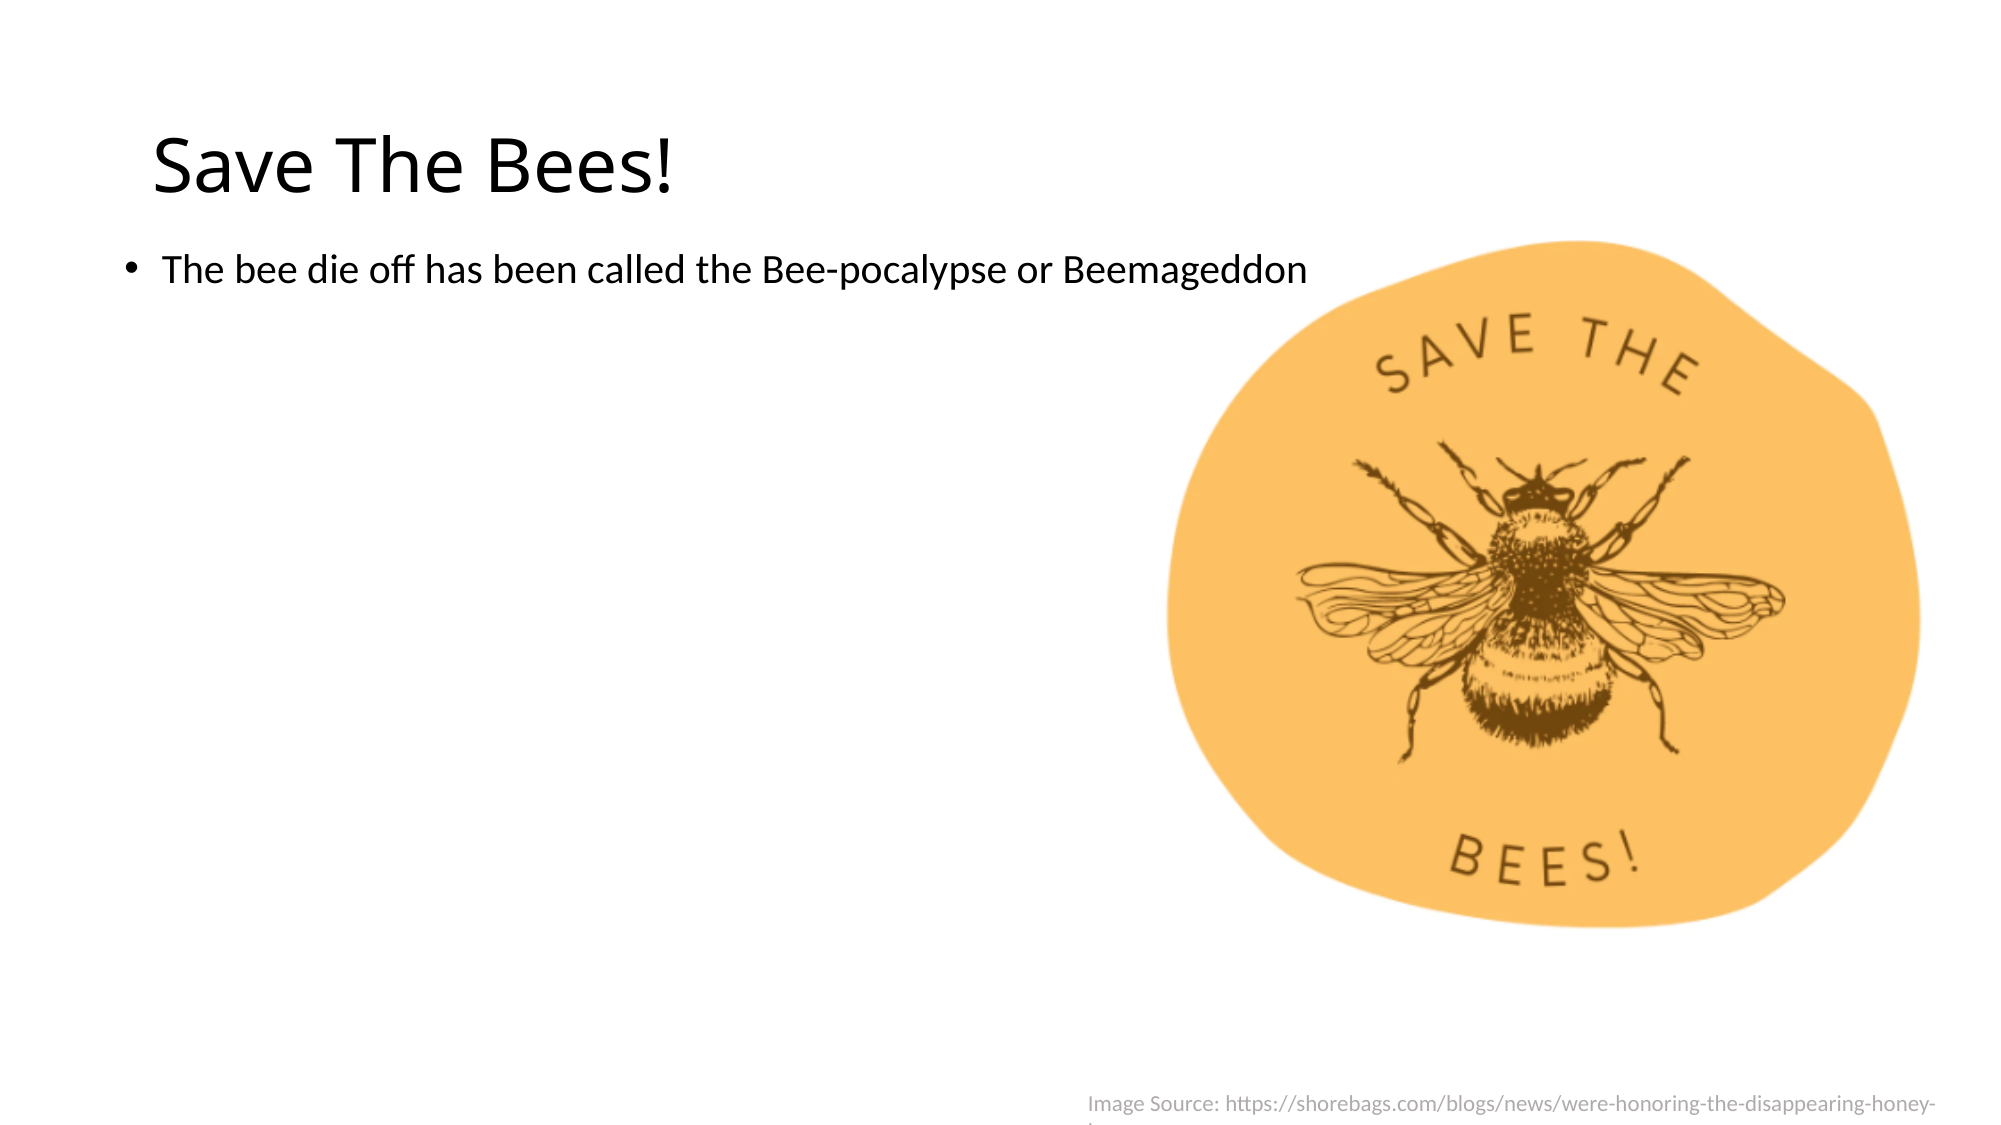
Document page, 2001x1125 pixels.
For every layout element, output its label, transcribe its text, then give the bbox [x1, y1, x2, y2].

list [1137, 240, 1952, 954]
text_box The bee die off has been called the Bee-pocalypse or Beemageddon [109, 240, 1835, 1066]
text_box Image Source: https://shorebags.com/blogs/news/were-honoring-the-disappearing-honey-bee [1073, 1081, 1987, 1125]
title Save The Bees! [137, 59, 1863, 240]
